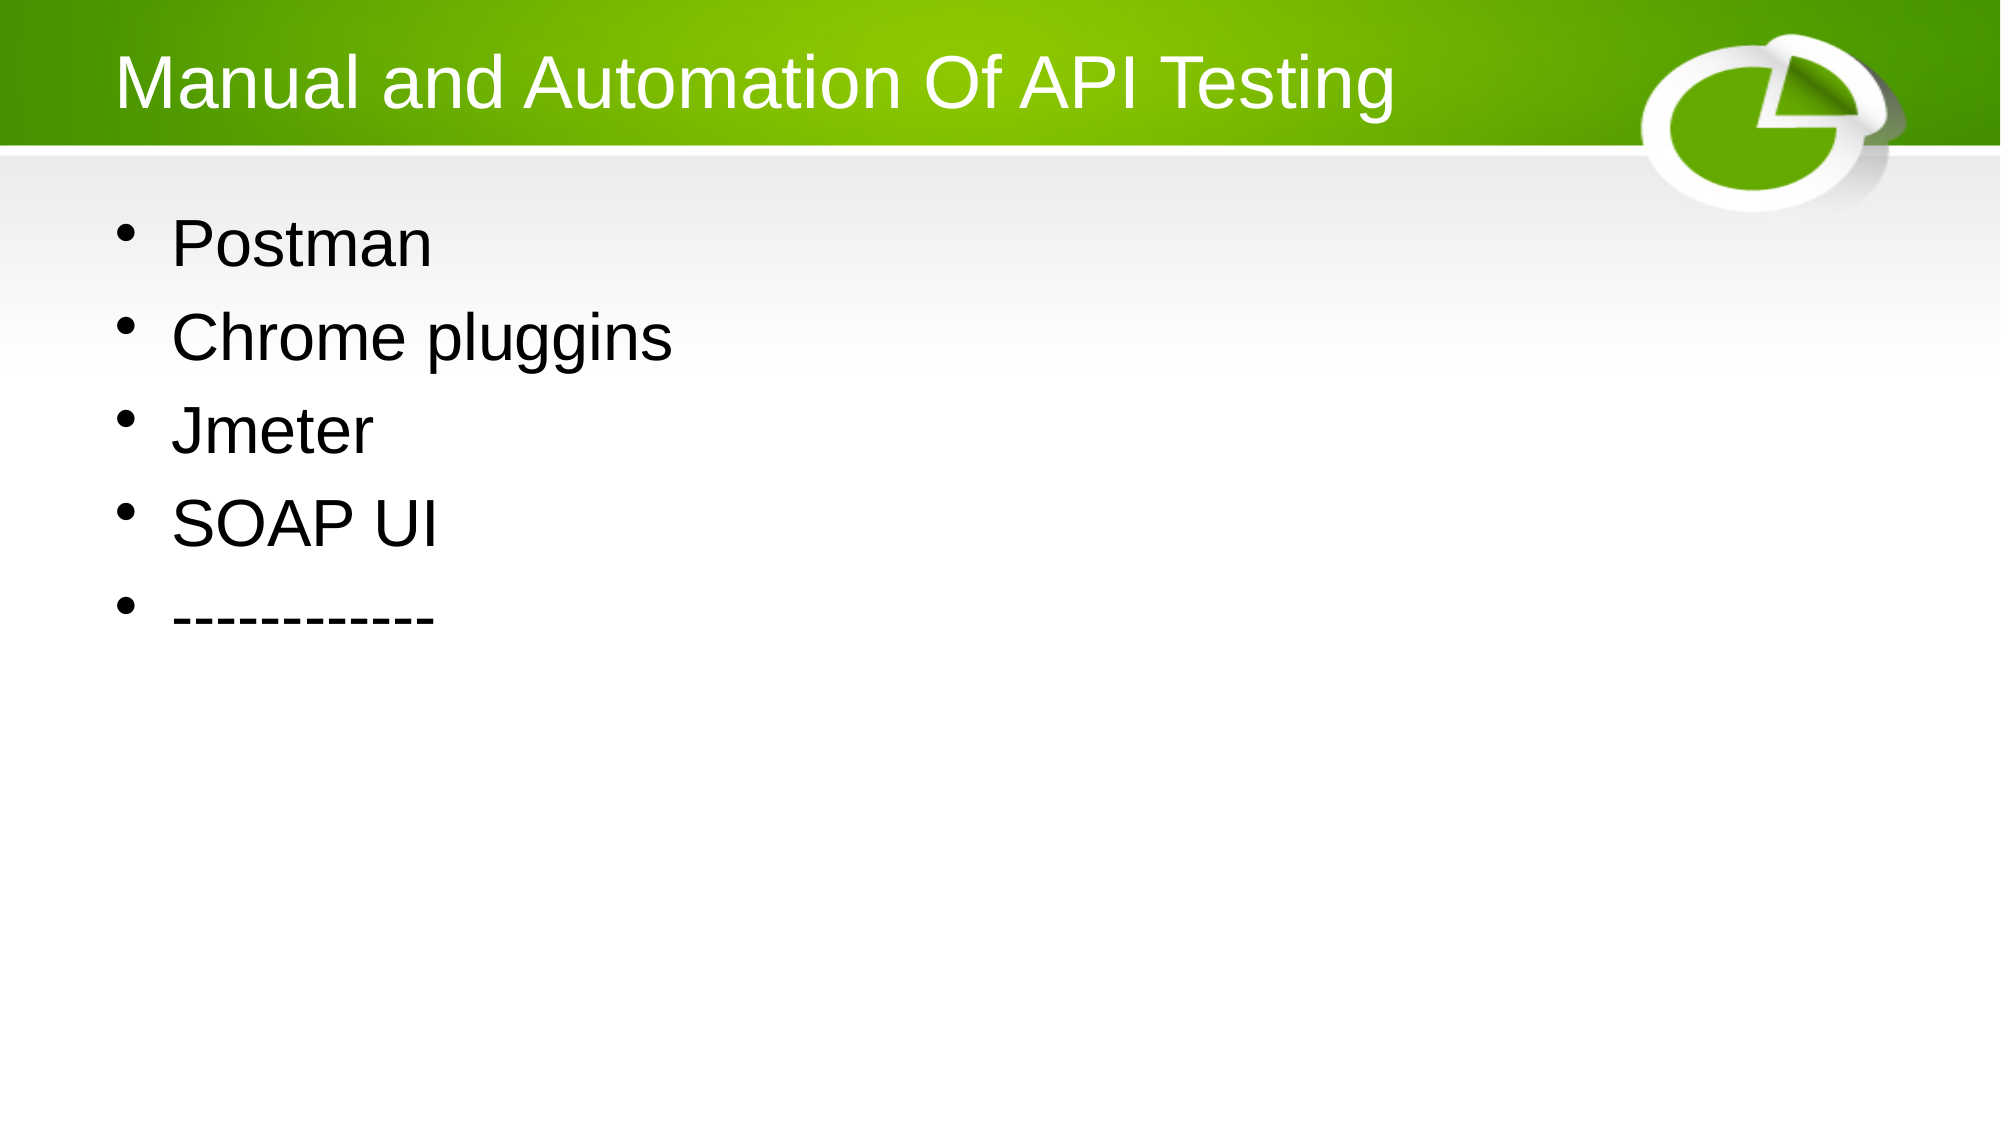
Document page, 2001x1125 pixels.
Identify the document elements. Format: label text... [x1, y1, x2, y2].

list Postman Chrome pluggins Jmeter SOAP UI ------------ [99, 192, 1901, 1006]
picture [0, 0, 2001, 1125]
title Manual and Automation Of API Testing [99, 30, 1901, 127]
